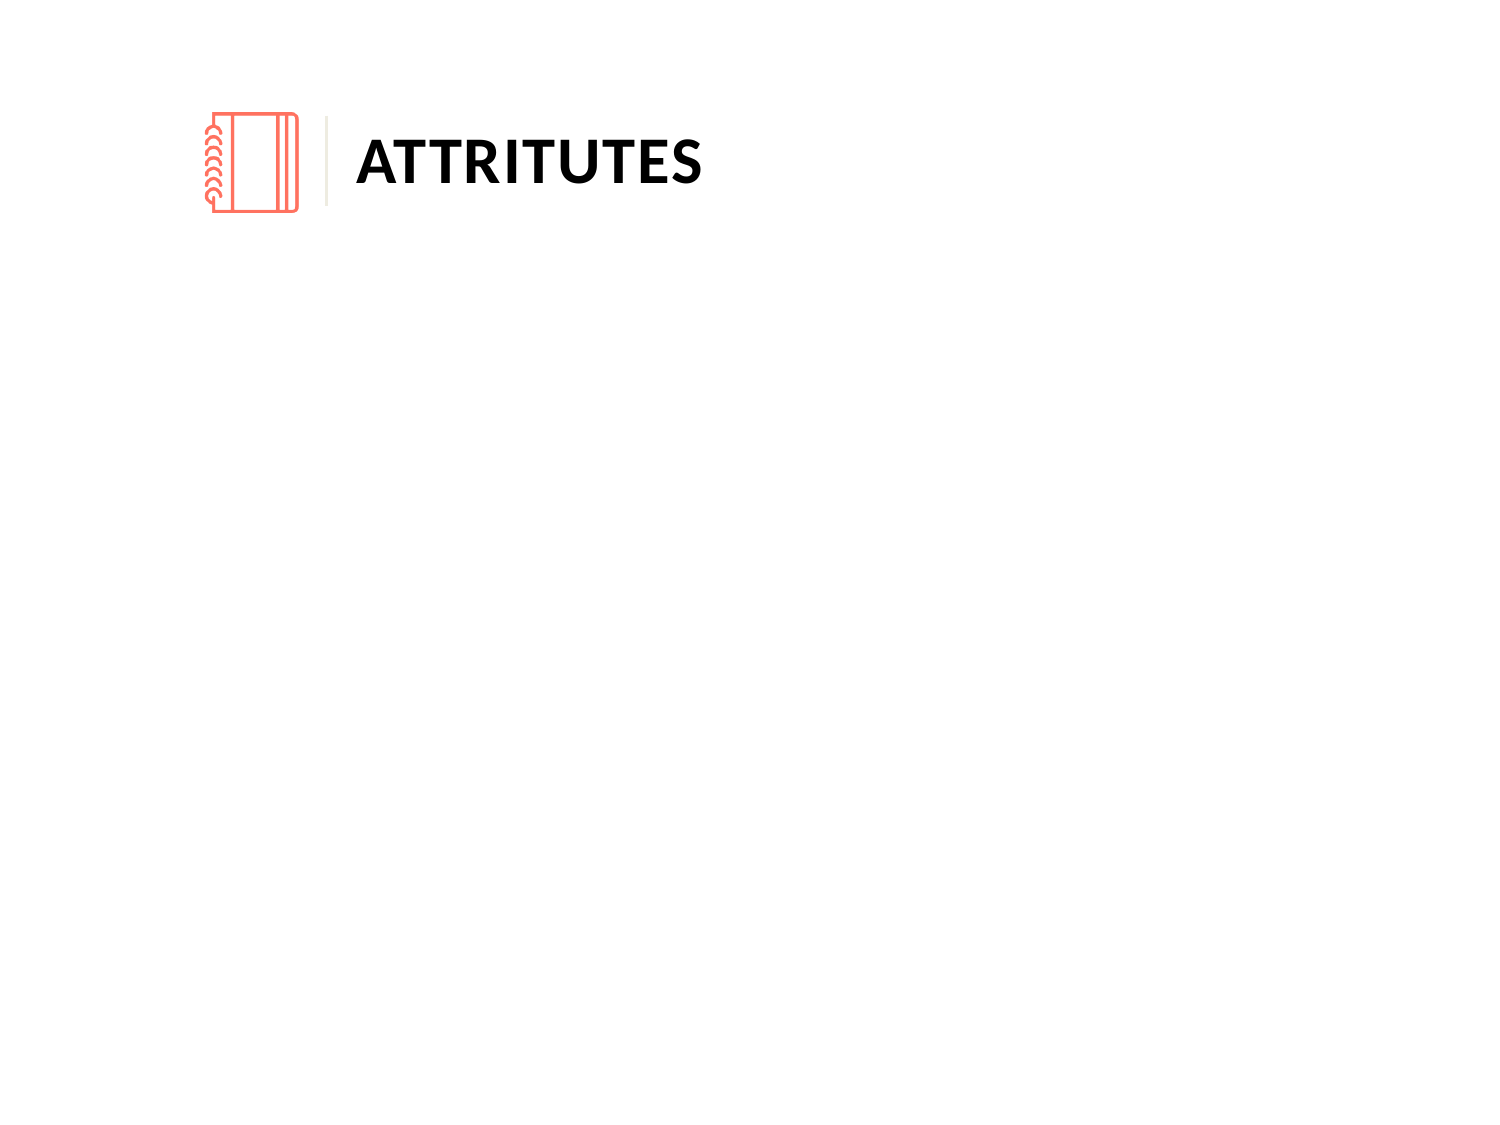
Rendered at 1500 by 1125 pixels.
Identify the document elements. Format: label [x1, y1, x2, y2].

text_box [201, 109, 722, 213]
